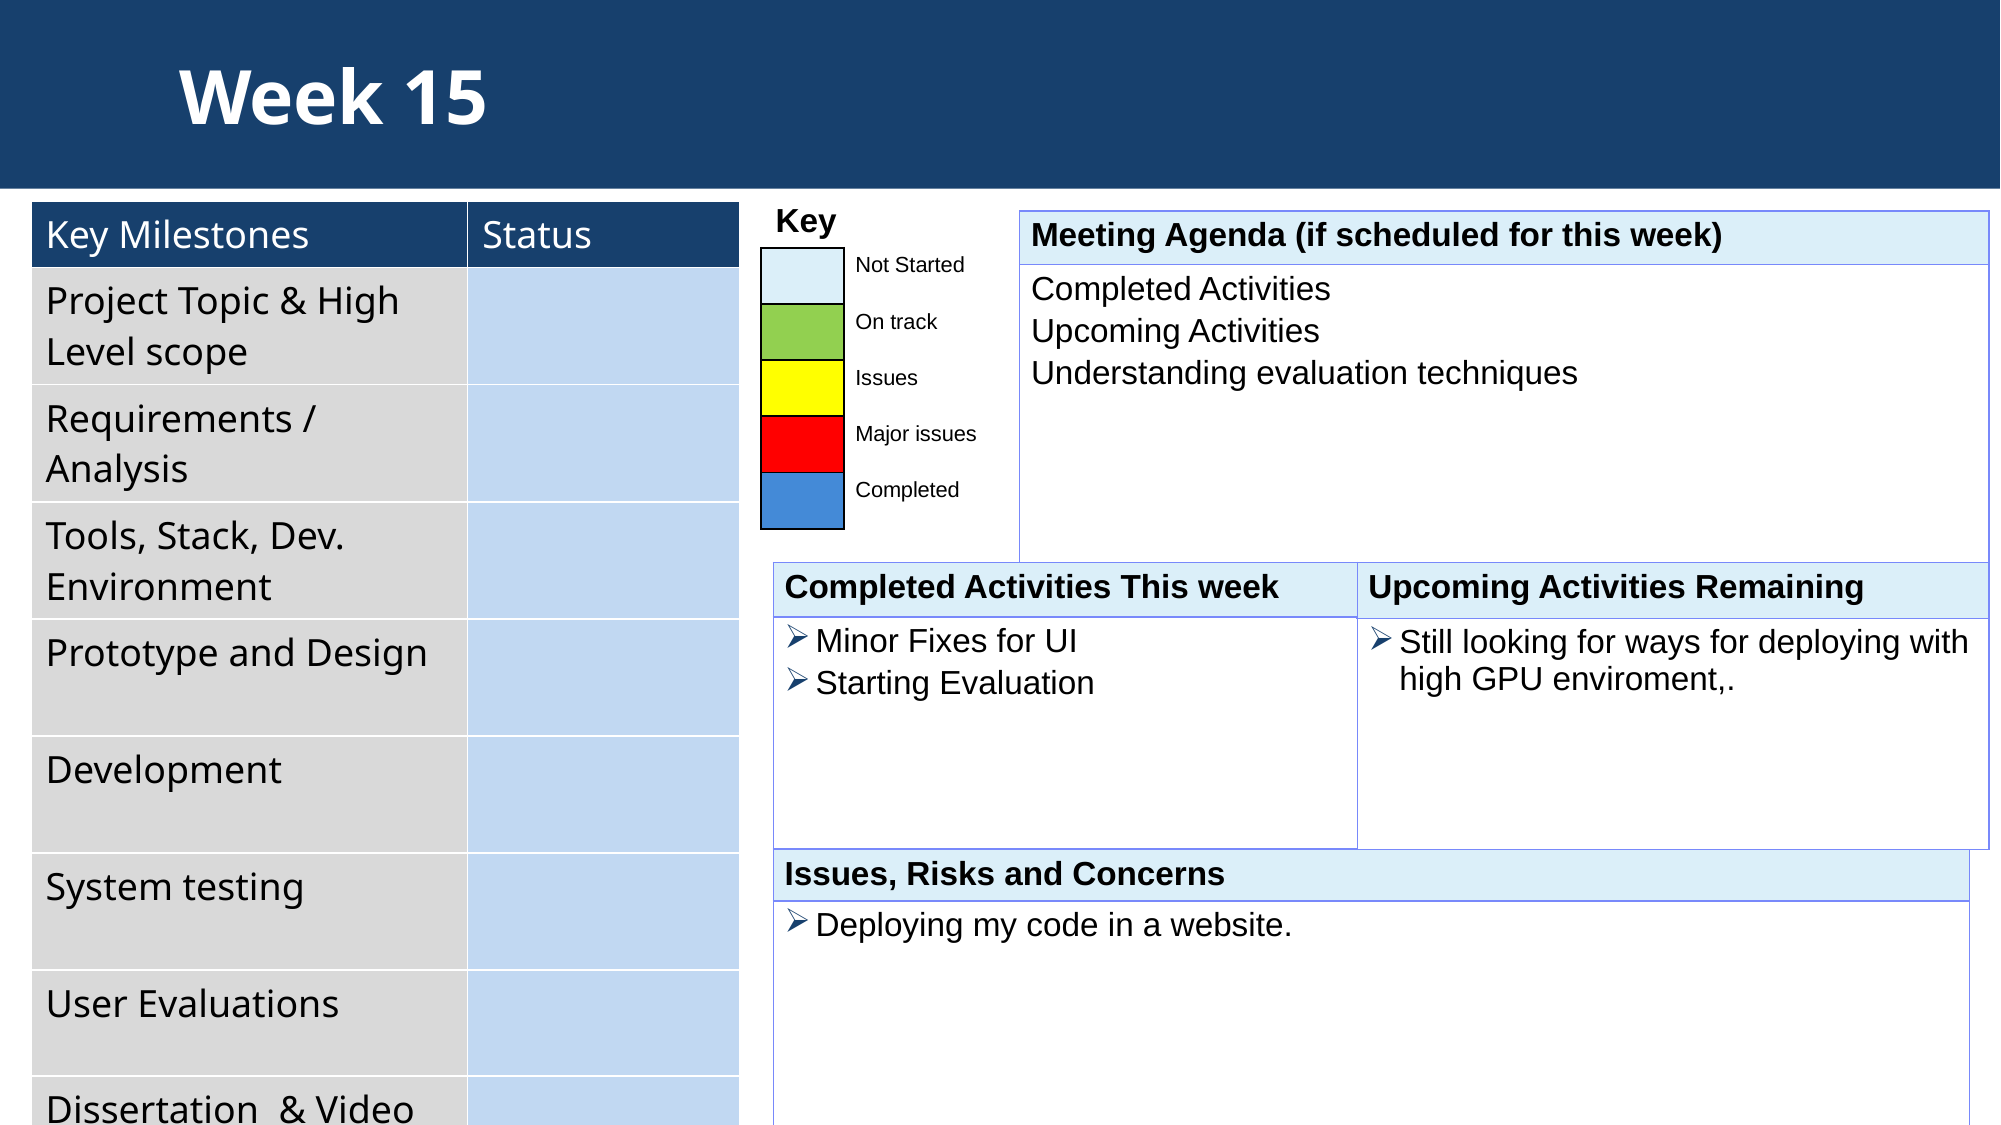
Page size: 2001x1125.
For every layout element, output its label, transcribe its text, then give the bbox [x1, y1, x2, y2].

table_cell Major issues [845, 416, 1019, 473]
table_cell Still looking for ways for deploying with high GPU enviroment,. [1358, 619, 1988, 849]
table_cell Development [32, 737, 467, 852]
table_header Status [468, 202, 739, 267]
table_cell [762, 361, 843, 415]
table_cell [468, 385, 739, 501]
table_cell Prototype and Design [32, 620, 467, 735]
table_cell [762, 305, 843, 359]
table_cell Requirements / Analysis [32, 385, 467, 501]
table_header Completed Activities This week [774, 563, 1357, 616]
table_cell Tools, Stack, Dev. Environment [32, 503, 467, 618]
table_cell [468, 268, 739, 384]
table_cell [468, 737, 739, 852]
table_header Issues, Risks and Concerns [774, 850, 1969, 900]
title Week 15 [164, 31, 1809, 157]
table_header Meeting Agenda (if scheduled for this week) [1020, 212, 1988, 264]
table_cell [468, 503, 739, 618]
table_header Upcoming Activities Remaining [1358, 563, 1988, 618]
table_cell User Evaluations [32, 971, 467, 1075]
table_cell [468, 971, 739, 1075]
table_cell Completed [845, 473, 1019, 529]
table_cell Deploying my code in a website. [774, 902, 1969, 1125]
table_cell Completed Activities Upcoming Activities Understanding evaluation techniques [1020, 265, 1988, 562]
table_cell Dissertation & Video [32, 1077, 467, 1125]
table_header Key Milestones [32, 202, 467, 267]
table_cell [762, 417, 843, 472]
text_box Key [760, 192, 986, 247]
table_cell [762, 473, 843, 528]
table_cell Minor Fixes for UI Starting Evaluation [774, 618, 1357, 848]
table_cell Project Topic & High Level scope [32, 268, 467, 384]
table_cell On track [845, 304, 1019, 360]
table_header [762, 249, 843, 303]
table_cell Issues [845, 360, 1019, 416]
table_header Not Started [845, 248, 1019, 304]
table_cell [468, 1077, 739, 1125]
table_cell [468, 854, 739, 969]
table_cell System testing [32, 854, 467, 969]
table_cell [468, 620, 739, 735]
